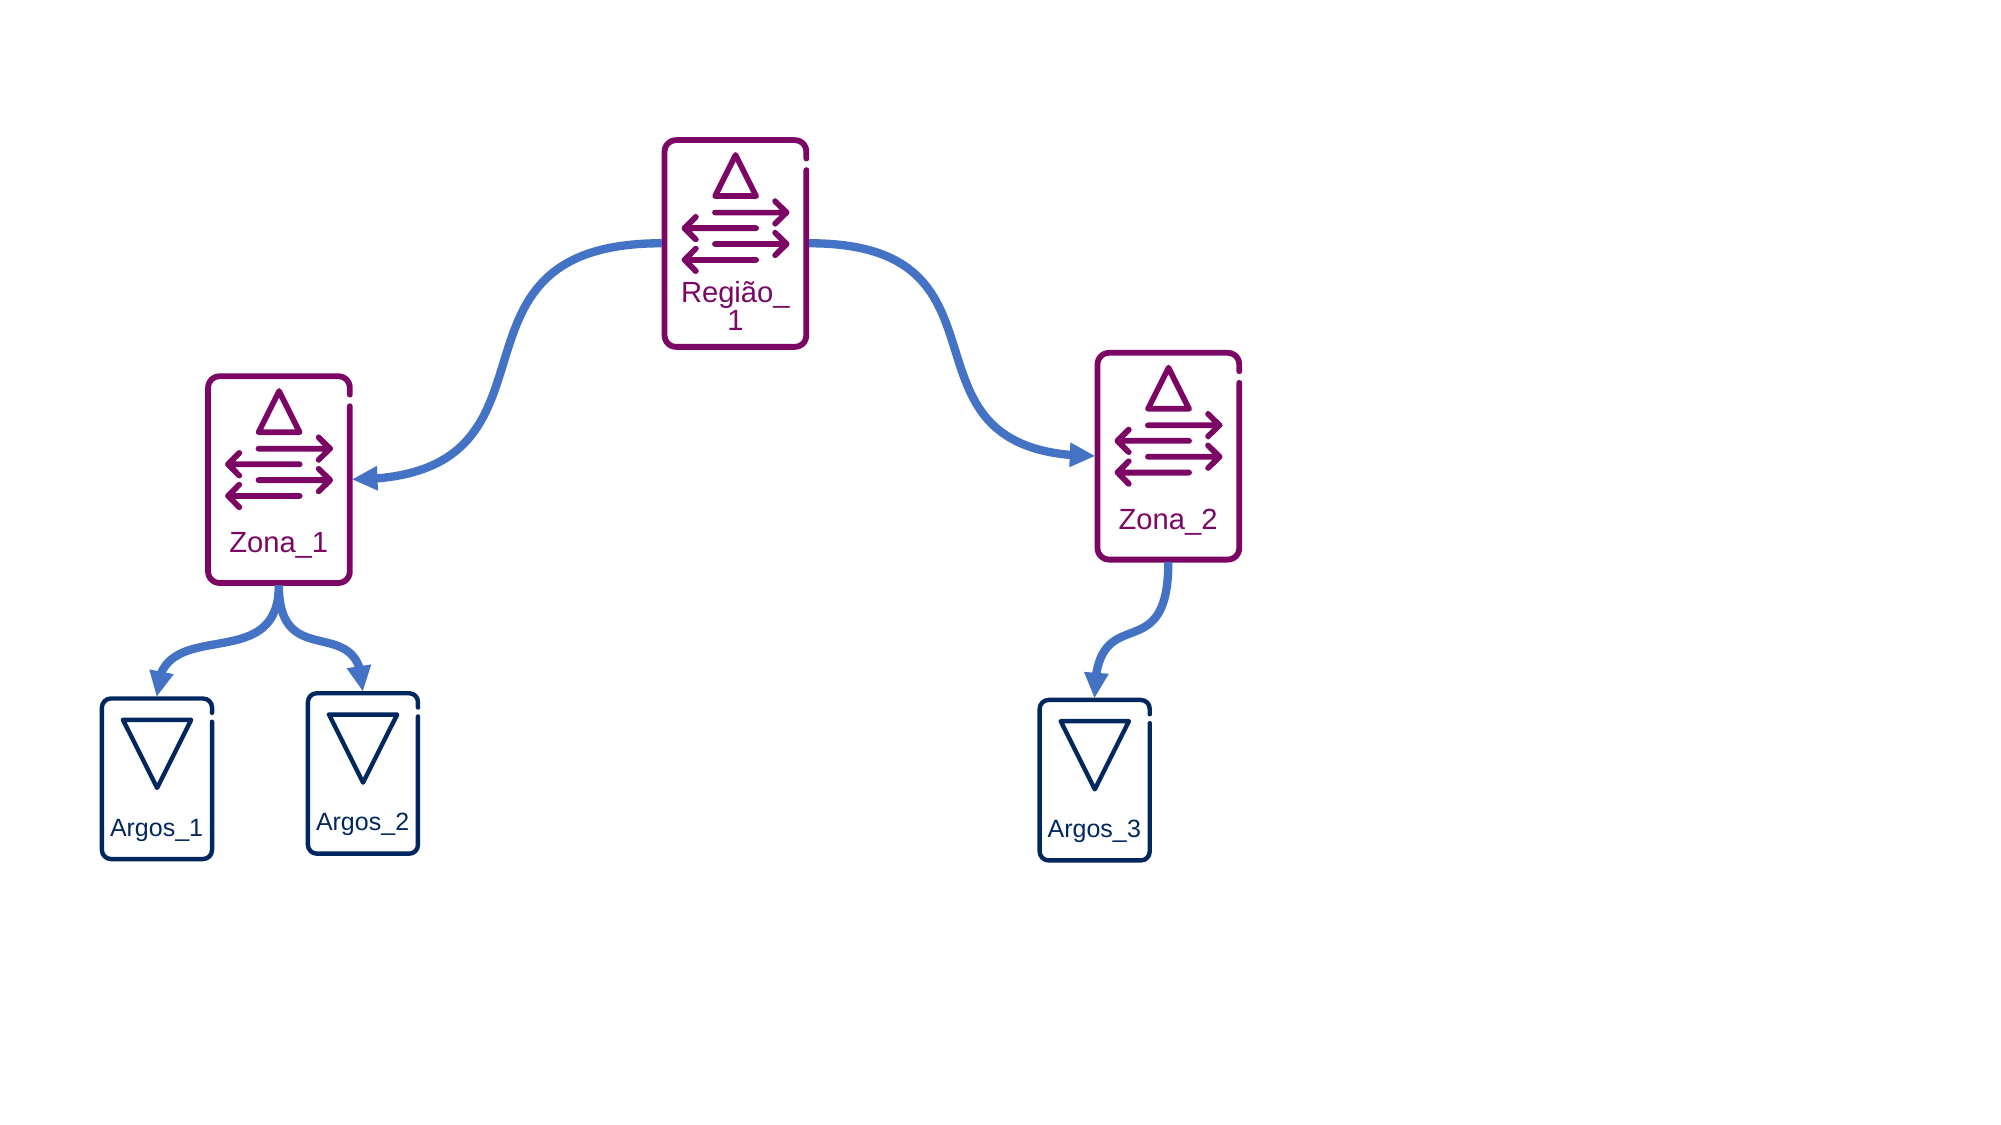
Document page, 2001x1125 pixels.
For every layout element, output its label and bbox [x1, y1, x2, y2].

text_box [305, 690, 421, 857]
text_box [352, 243, 662, 480]
text_box [1063, 592, 1200, 667]
text_box [661, 137, 810, 350]
text_box [162, 579, 274, 702]
text_box [1037, 697, 1152, 863]
text_box [205, 373, 353, 586]
text_box [809, 243, 1095, 456]
text_box [1094, 349, 1243, 563]
text_box [268, 596, 374, 681]
text_box [99, 696, 215, 862]
